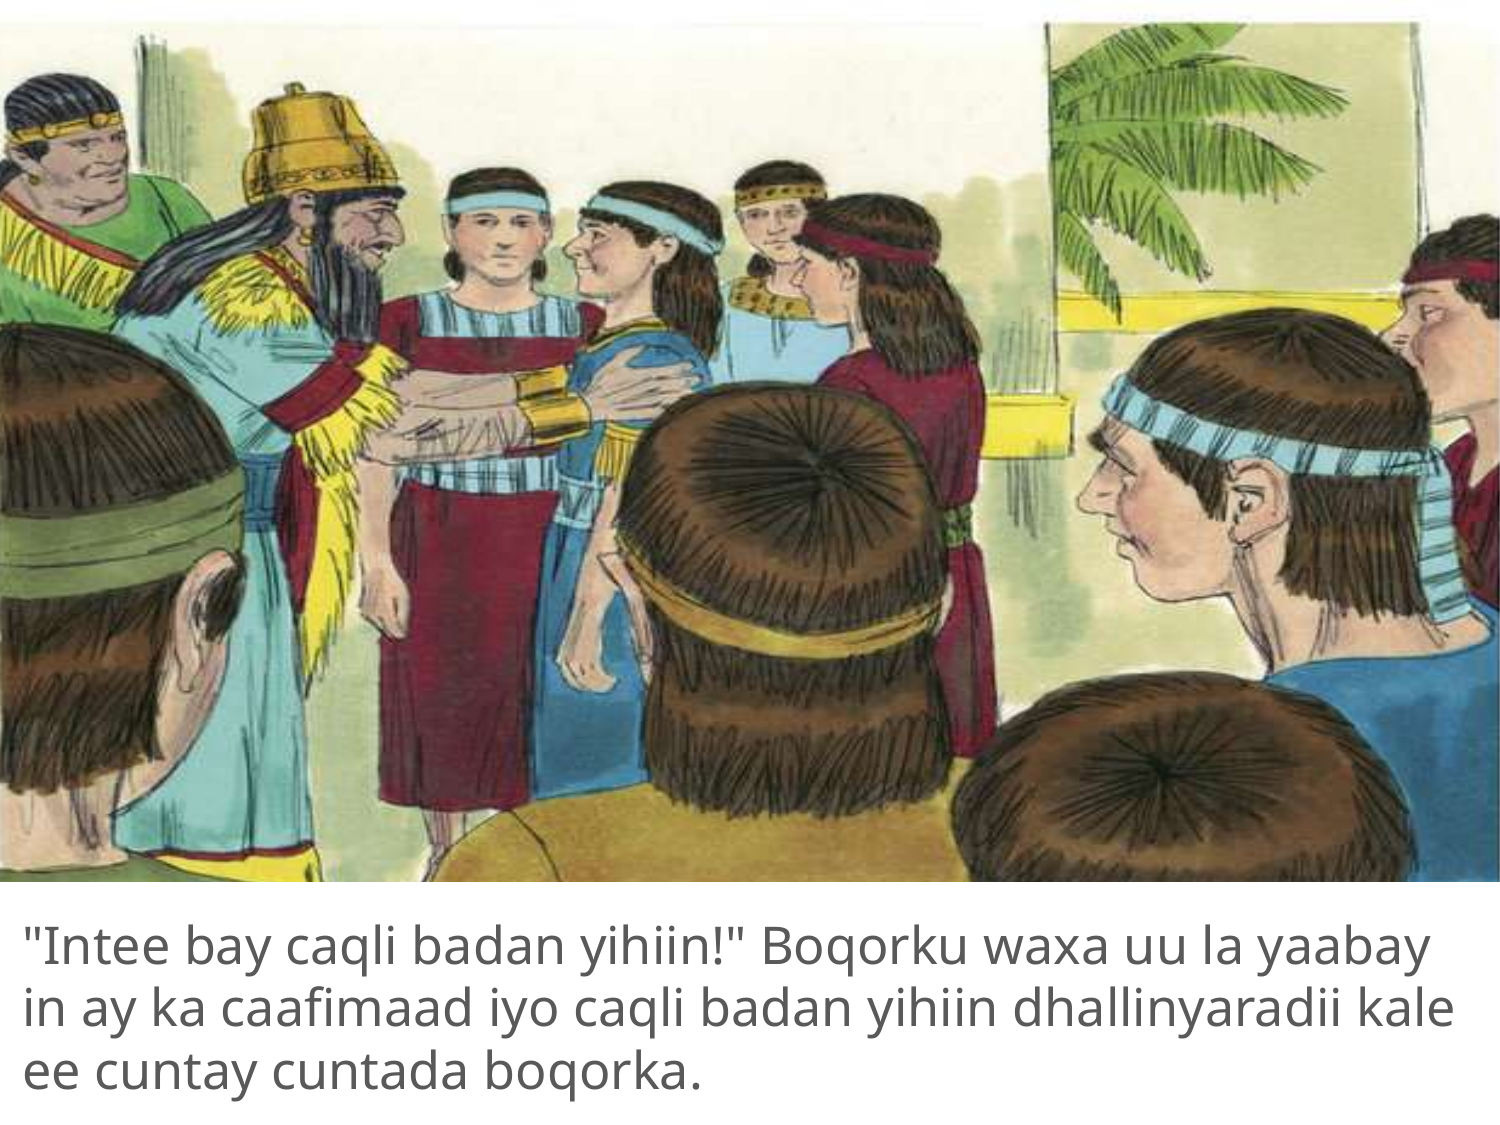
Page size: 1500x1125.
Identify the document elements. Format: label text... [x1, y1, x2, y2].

picture [0, 0, 1500, 882]
text_box "Intee bay caqli badan yihiin!" Boqorku waxa uu la yaabay in ay ka caafimaad iyo caqli badan yihiin dhallinyaradii kale ee cuntay cuntada boqorka. [7, 905, 1493, 1108]
